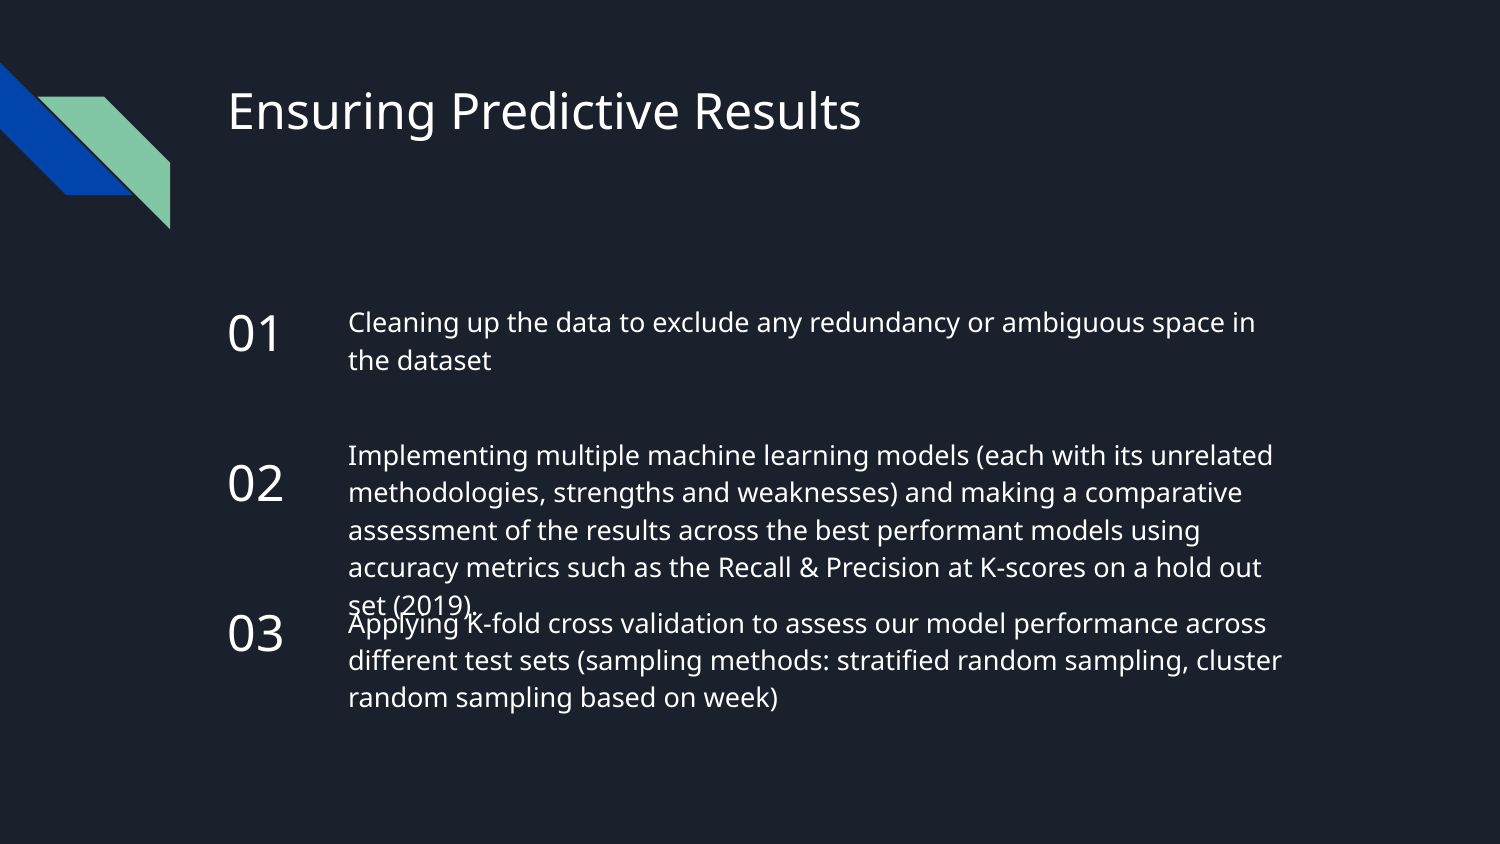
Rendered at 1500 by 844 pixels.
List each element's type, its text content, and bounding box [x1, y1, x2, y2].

list Implementing multiple machine learning models (each with its unrelated methodologies, strengths and weaknesses) and making a comparative assessment of the results across the best performant models using accuracy metrics such as the Recall & Precision at K-scores on a hold out set (2019). [333, 418, 1298, 552]
text_box 01 [212, 286, 333, 419]
list Cleaning up the data to exclude any redundancy or ambiguous space in the dataset [333, 286, 1298, 418]
text_box 02 [212, 436, 333, 569]
list Applying K-fold cross validation to assess our model performance across different test sets (sampling methods: stratified random sampling, cluster random sampling based on week) [333, 586, 1298, 719]
title Ensuring Predictive Results [212, 64, 1368, 215]
text_box 03 [212, 586, 333, 719]
